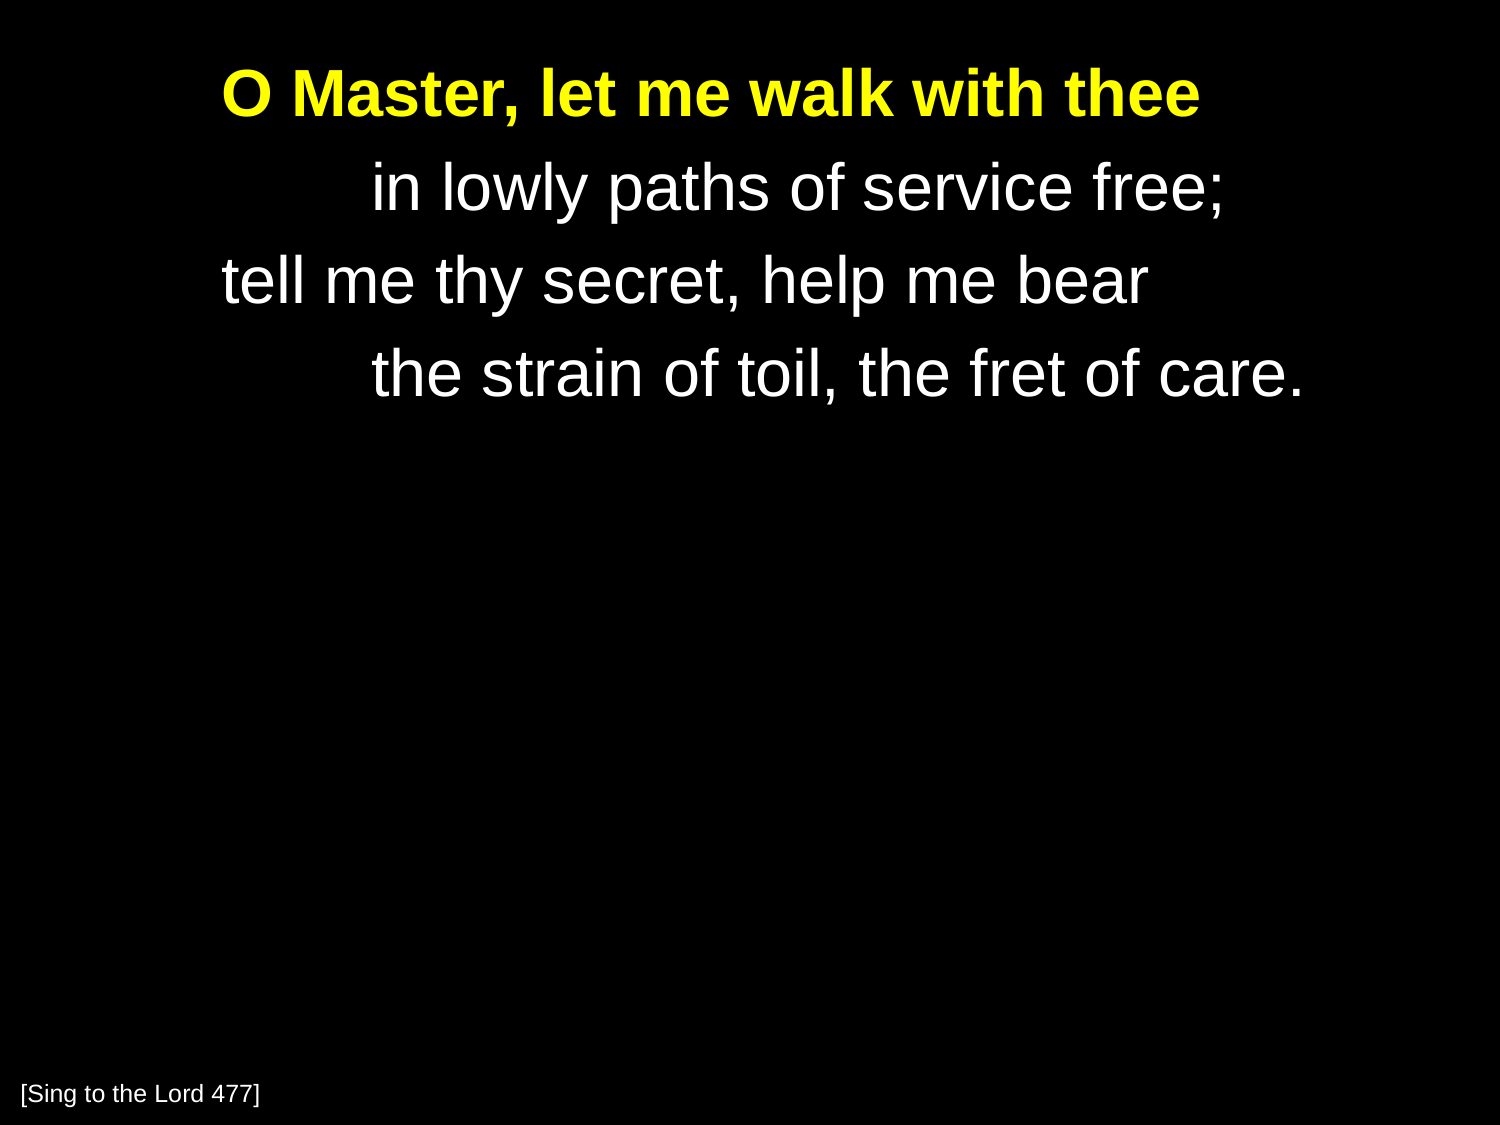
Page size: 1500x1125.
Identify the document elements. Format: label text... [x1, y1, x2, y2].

text_box [Sing to the Lord 477] [5, 1070, 526, 1115]
list O Master, let me walk with thee in lowly paths of service free; tell me thy secret, help me bear the strain of toil, the fret of care. [0, 42, 1500, 1047]
